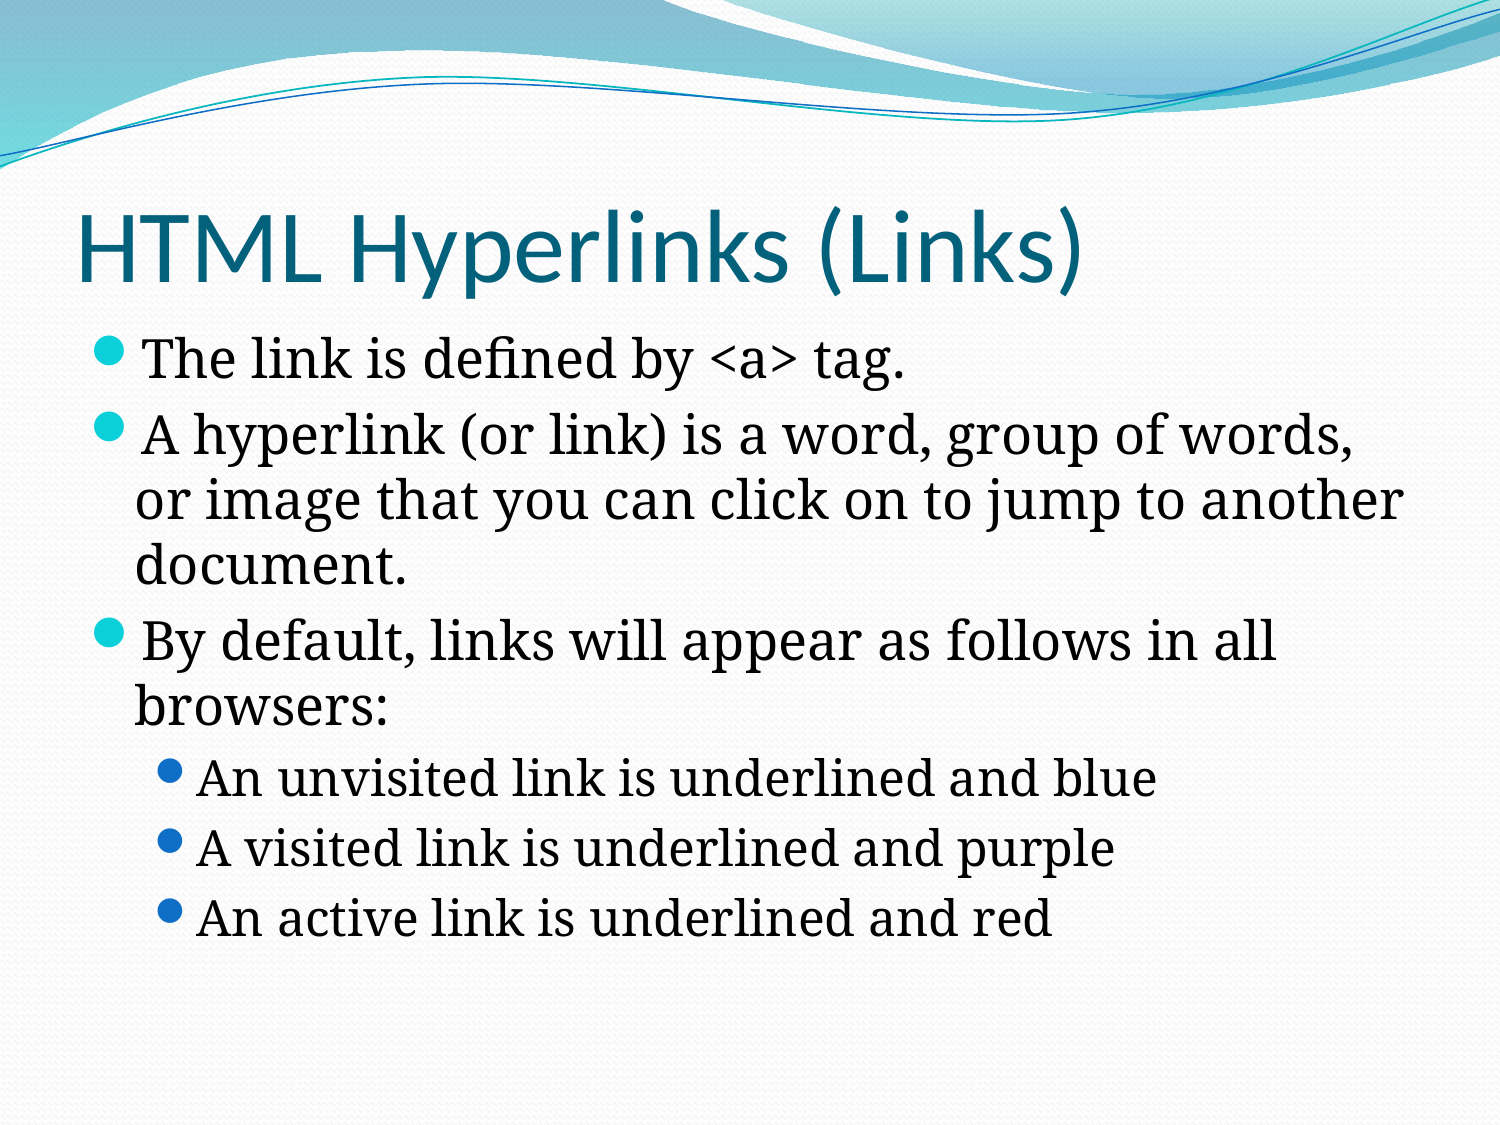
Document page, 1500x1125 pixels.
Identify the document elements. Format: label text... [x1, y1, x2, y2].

title HTML Hyperlinks (Links) [75, 115, 1425, 303]
list The link is defined by <a> tag. A hyperlink (or link) is a word, group of words, or image that you can click on to jump to another document. By default, links will appear as follows in all browsers: An unvisited link is underlined and blue A visited link is underlined and purple An active link is underlined and red [75, 317, 1425, 1038]
